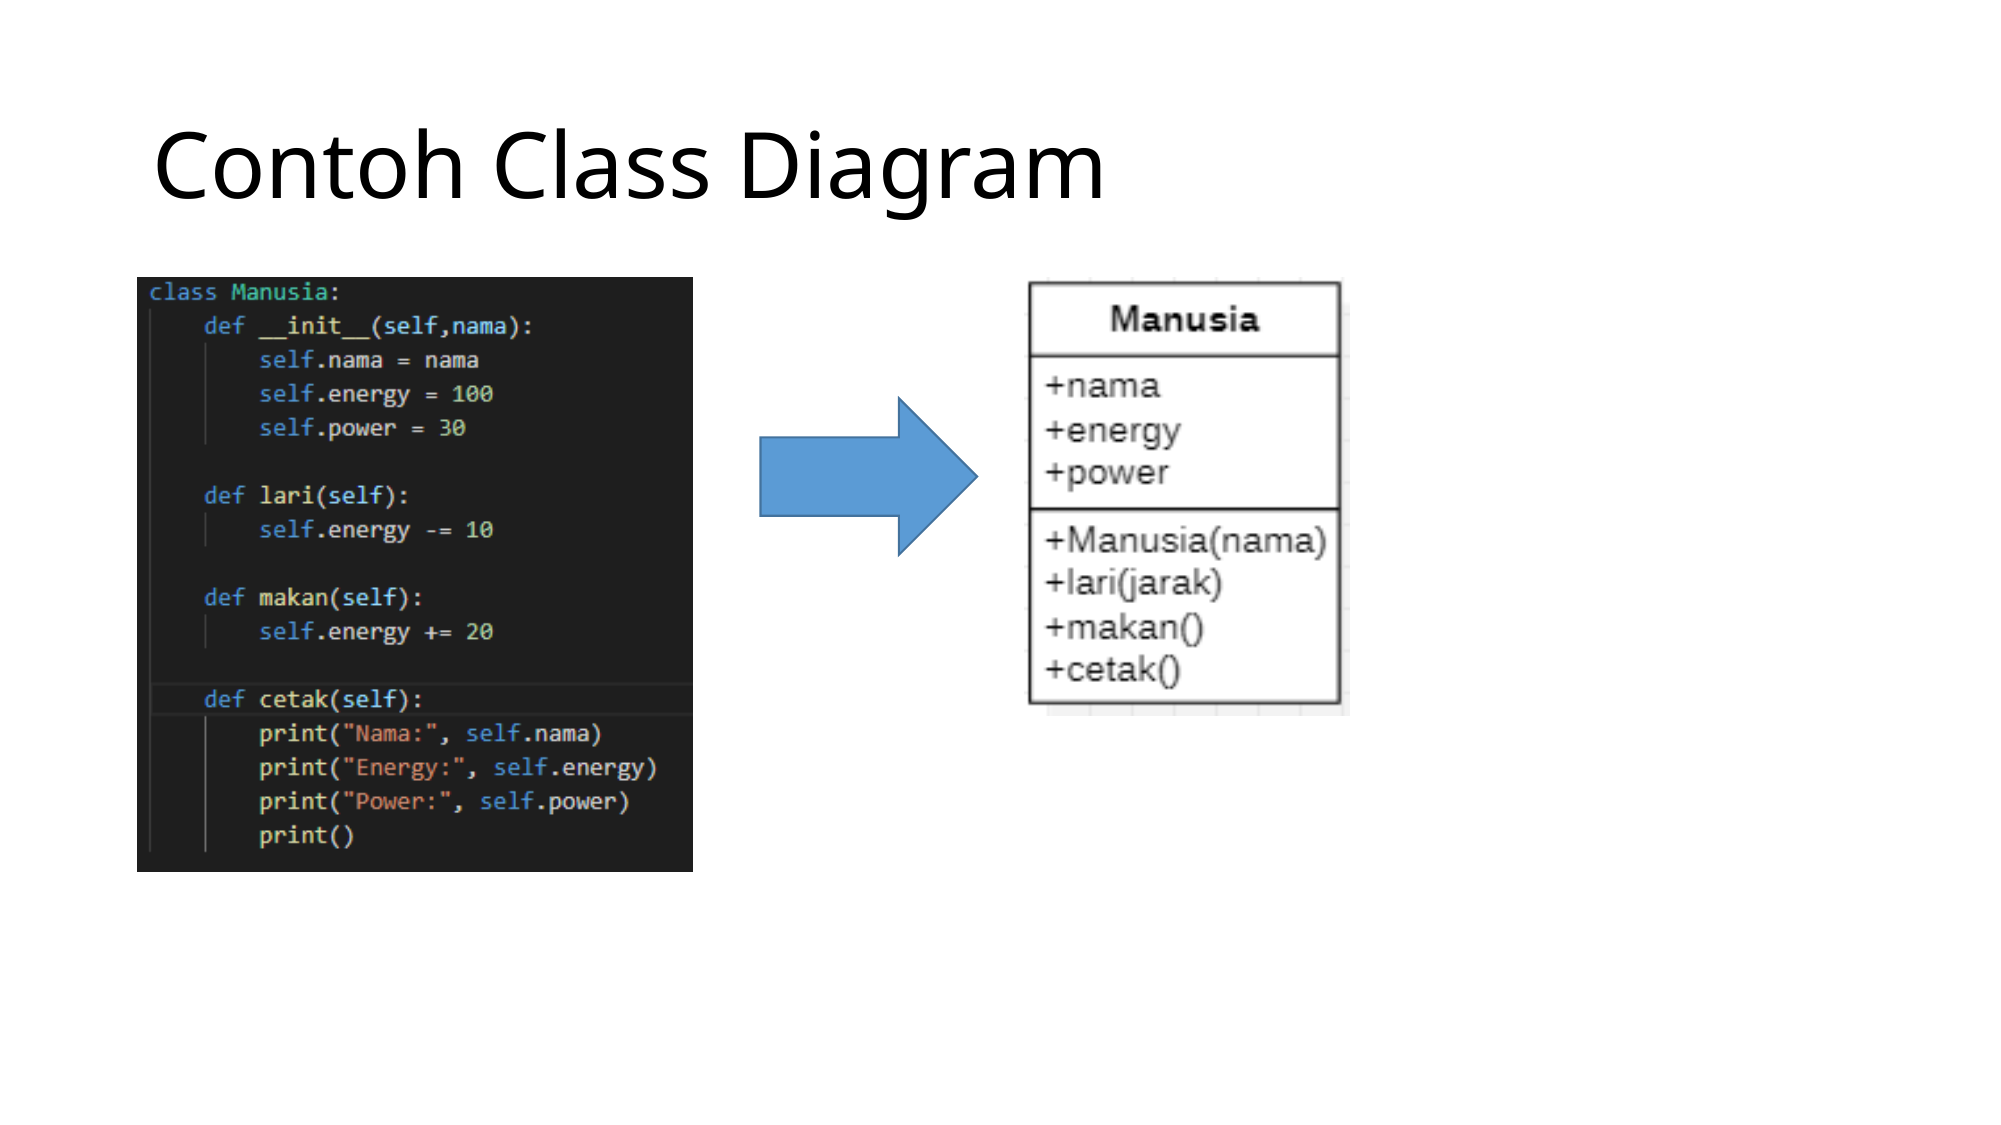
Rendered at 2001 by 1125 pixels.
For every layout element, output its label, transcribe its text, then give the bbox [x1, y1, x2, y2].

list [137, 277, 693, 872]
picture [1024, 277, 1350, 716]
text_box [759, 395, 979, 558]
title Contoh Class Diagram [137, 59, 1863, 278]
